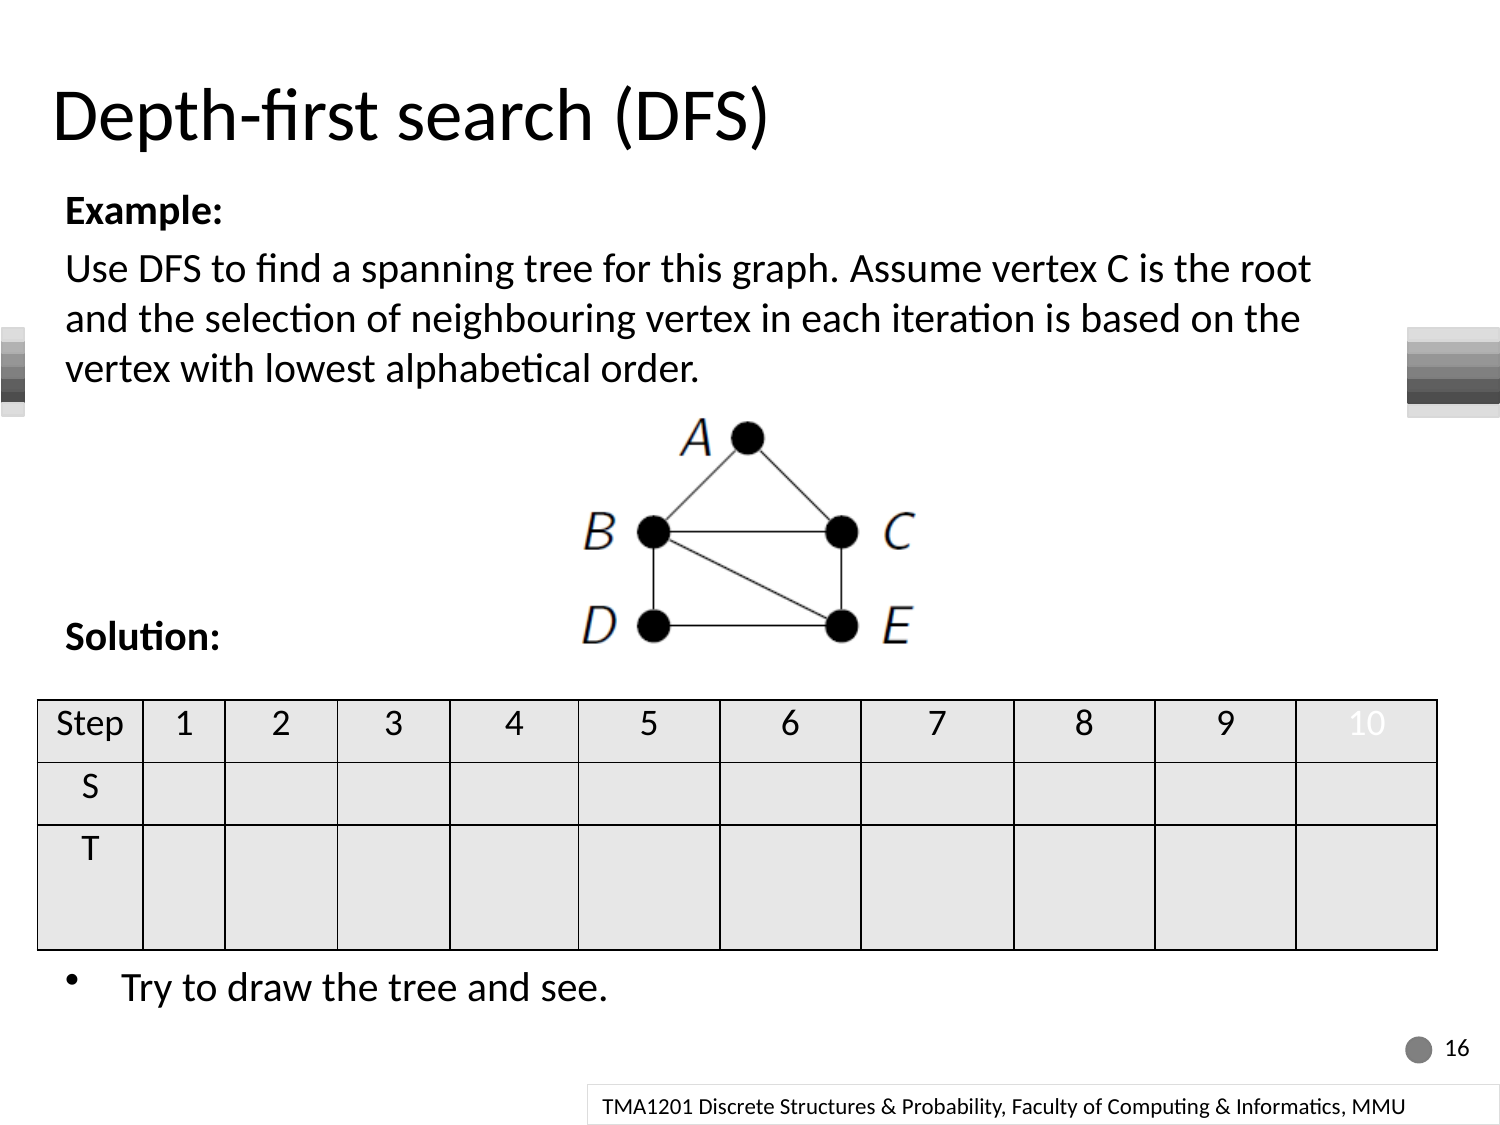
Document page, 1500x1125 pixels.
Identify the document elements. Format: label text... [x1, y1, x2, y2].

table_cell [1297, 826, 1436, 949]
table_cell [721, 826, 860, 949]
table_cell [451, 763, 578, 824]
table_cell [862, 763, 1013, 824]
table_cell [226, 826, 337, 949]
table_header 7 [862, 701, 1013, 762]
table_cell [1156, 763, 1295, 824]
table_cell [226, 763, 337, 824]
table_cell [144, 763, 224, 824]
table_header 8 [1015, 701, 1154, 762]
table_cell [338, 763, 449, 824]
table_cell [1015, 763, 1154, 824]
table_header 3 [338, 701, 449, 762]
table_cell [579, 826, 719, 949]
picture [569, 405, 931, 662]
table_cell [338, 826, 449, 949]
table_header 4 [451, 701, 578, 762]
table_cell [862, 826, 1013, 949]
list Example: Use DFS to find a spanning tree for this graph. Assume vertex C is the root and the selection of neighbouring vertex in each iteration is based on the vertex with lowest alphabetical order. Solution: Try to draw the tree and see. [50, 951, 1350, 1046]
table_header 9 [1156, 701, 1295, 762]
table_cell [721, 763, 860, 824]
table_cell [1015, 826, 1154, 949]
table_header 10 [1297, 701, 1436, 762]
table_header Step [38, 701, 142, 762]
table_cell [1156, 826, 1295, 949]
table_cell [451, 826, 578, 949]
table_header 6 [721, 701, 860, 762]
footer TMA1201 Discrete Structures & Probability, Faculty of Computing & Informatics, MMU [587, 1084, 1500, 1125]
slide_number 16 [1429, 1009, 1500, 1084]
title Depth-first search (DFS) [37, 0, 1300, 163]
table_cell [144, 826, 224, 949]
table_header 5 [579, 701, 719, 762]
table_cell T [38, 826, 142, 949]
table_header 2 [226, 701, 337, 762]
table_cell [1297, 763, 1436, 824]
table_header 1 [144, 701, 224, 762]
table_cell S [38, 763, 142, 824]
table_cell [579, 763, 719, 824]
list Example: Use DFS to find a spanning tree for this graph. Assume vertex C is the root and the selection of neighbouring vertex in each iteration is based on the vertex with lowest alphabetical order. Solution: Try to draw the tree and see. [50, 174, 1350, 699]
